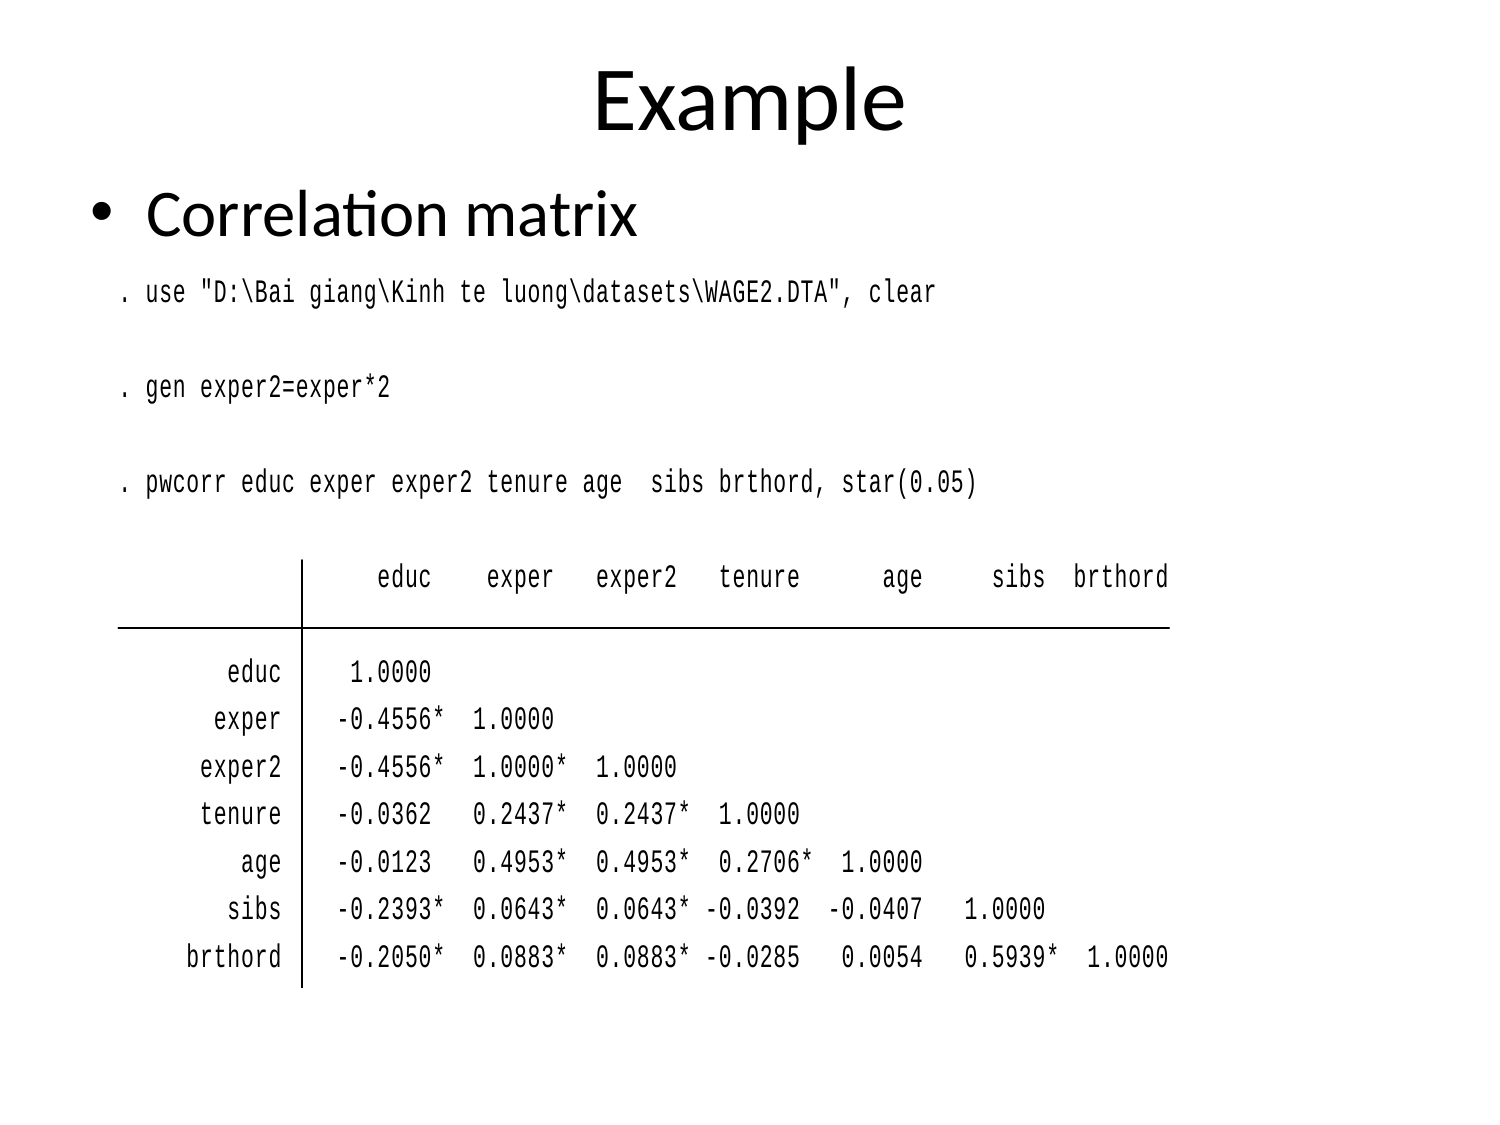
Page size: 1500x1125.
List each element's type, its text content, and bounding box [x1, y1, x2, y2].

picture [112, 274, 1451, 988]
list Correlation matrix [75, 162, 1425, 1005]
title Example [75, 0, 1425, 162]
